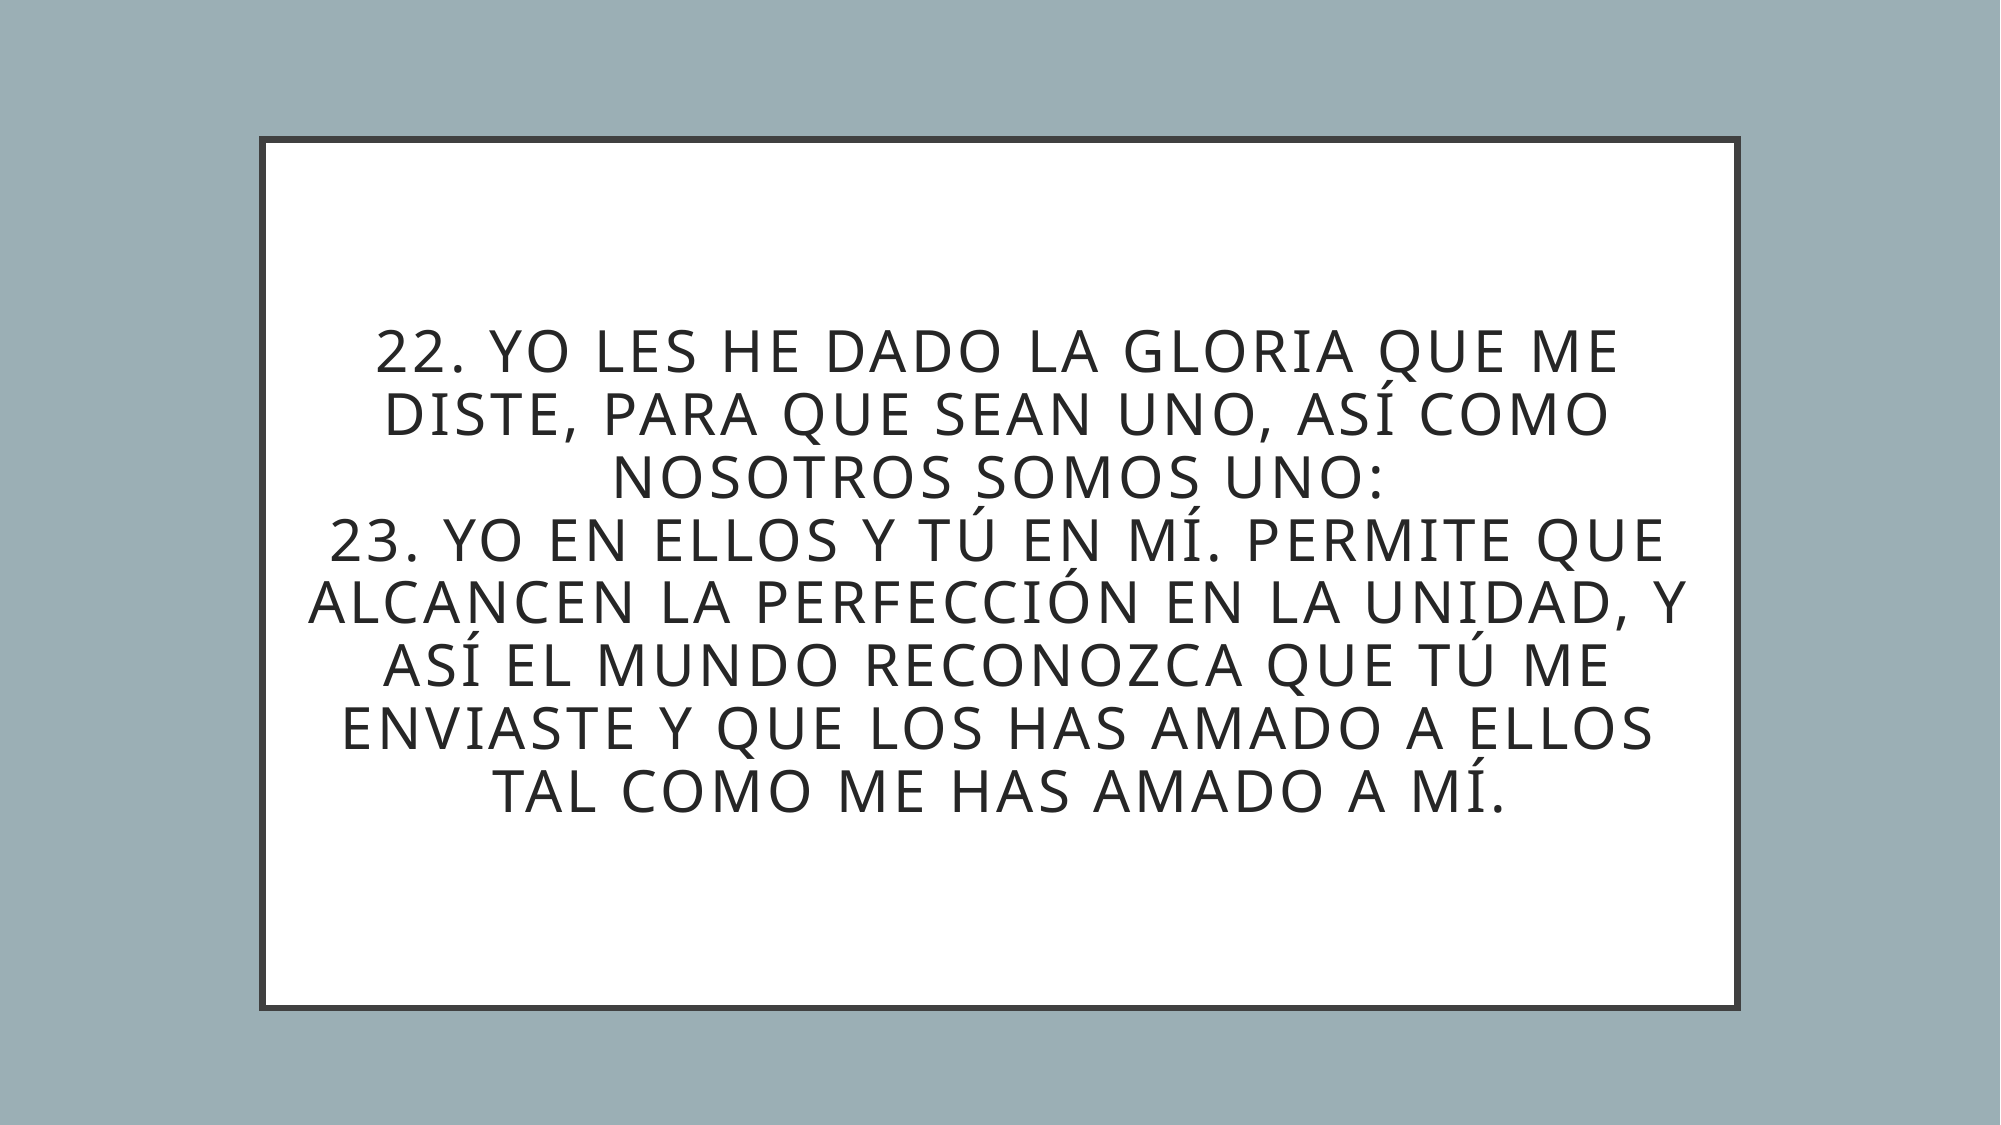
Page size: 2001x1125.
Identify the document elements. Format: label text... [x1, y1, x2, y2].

title 22. Yo les he dado la gloria que me diste, para que sean uno, así como nosotros somos uno: 23. yo en ellos y tú en mí. Permite que alcancen la perfección en la unidad, y así el mundo reconozca que tú me enviaste y que los has amado a ellos tal como me has amado a mí. [259, 136, 1741, 1011]
